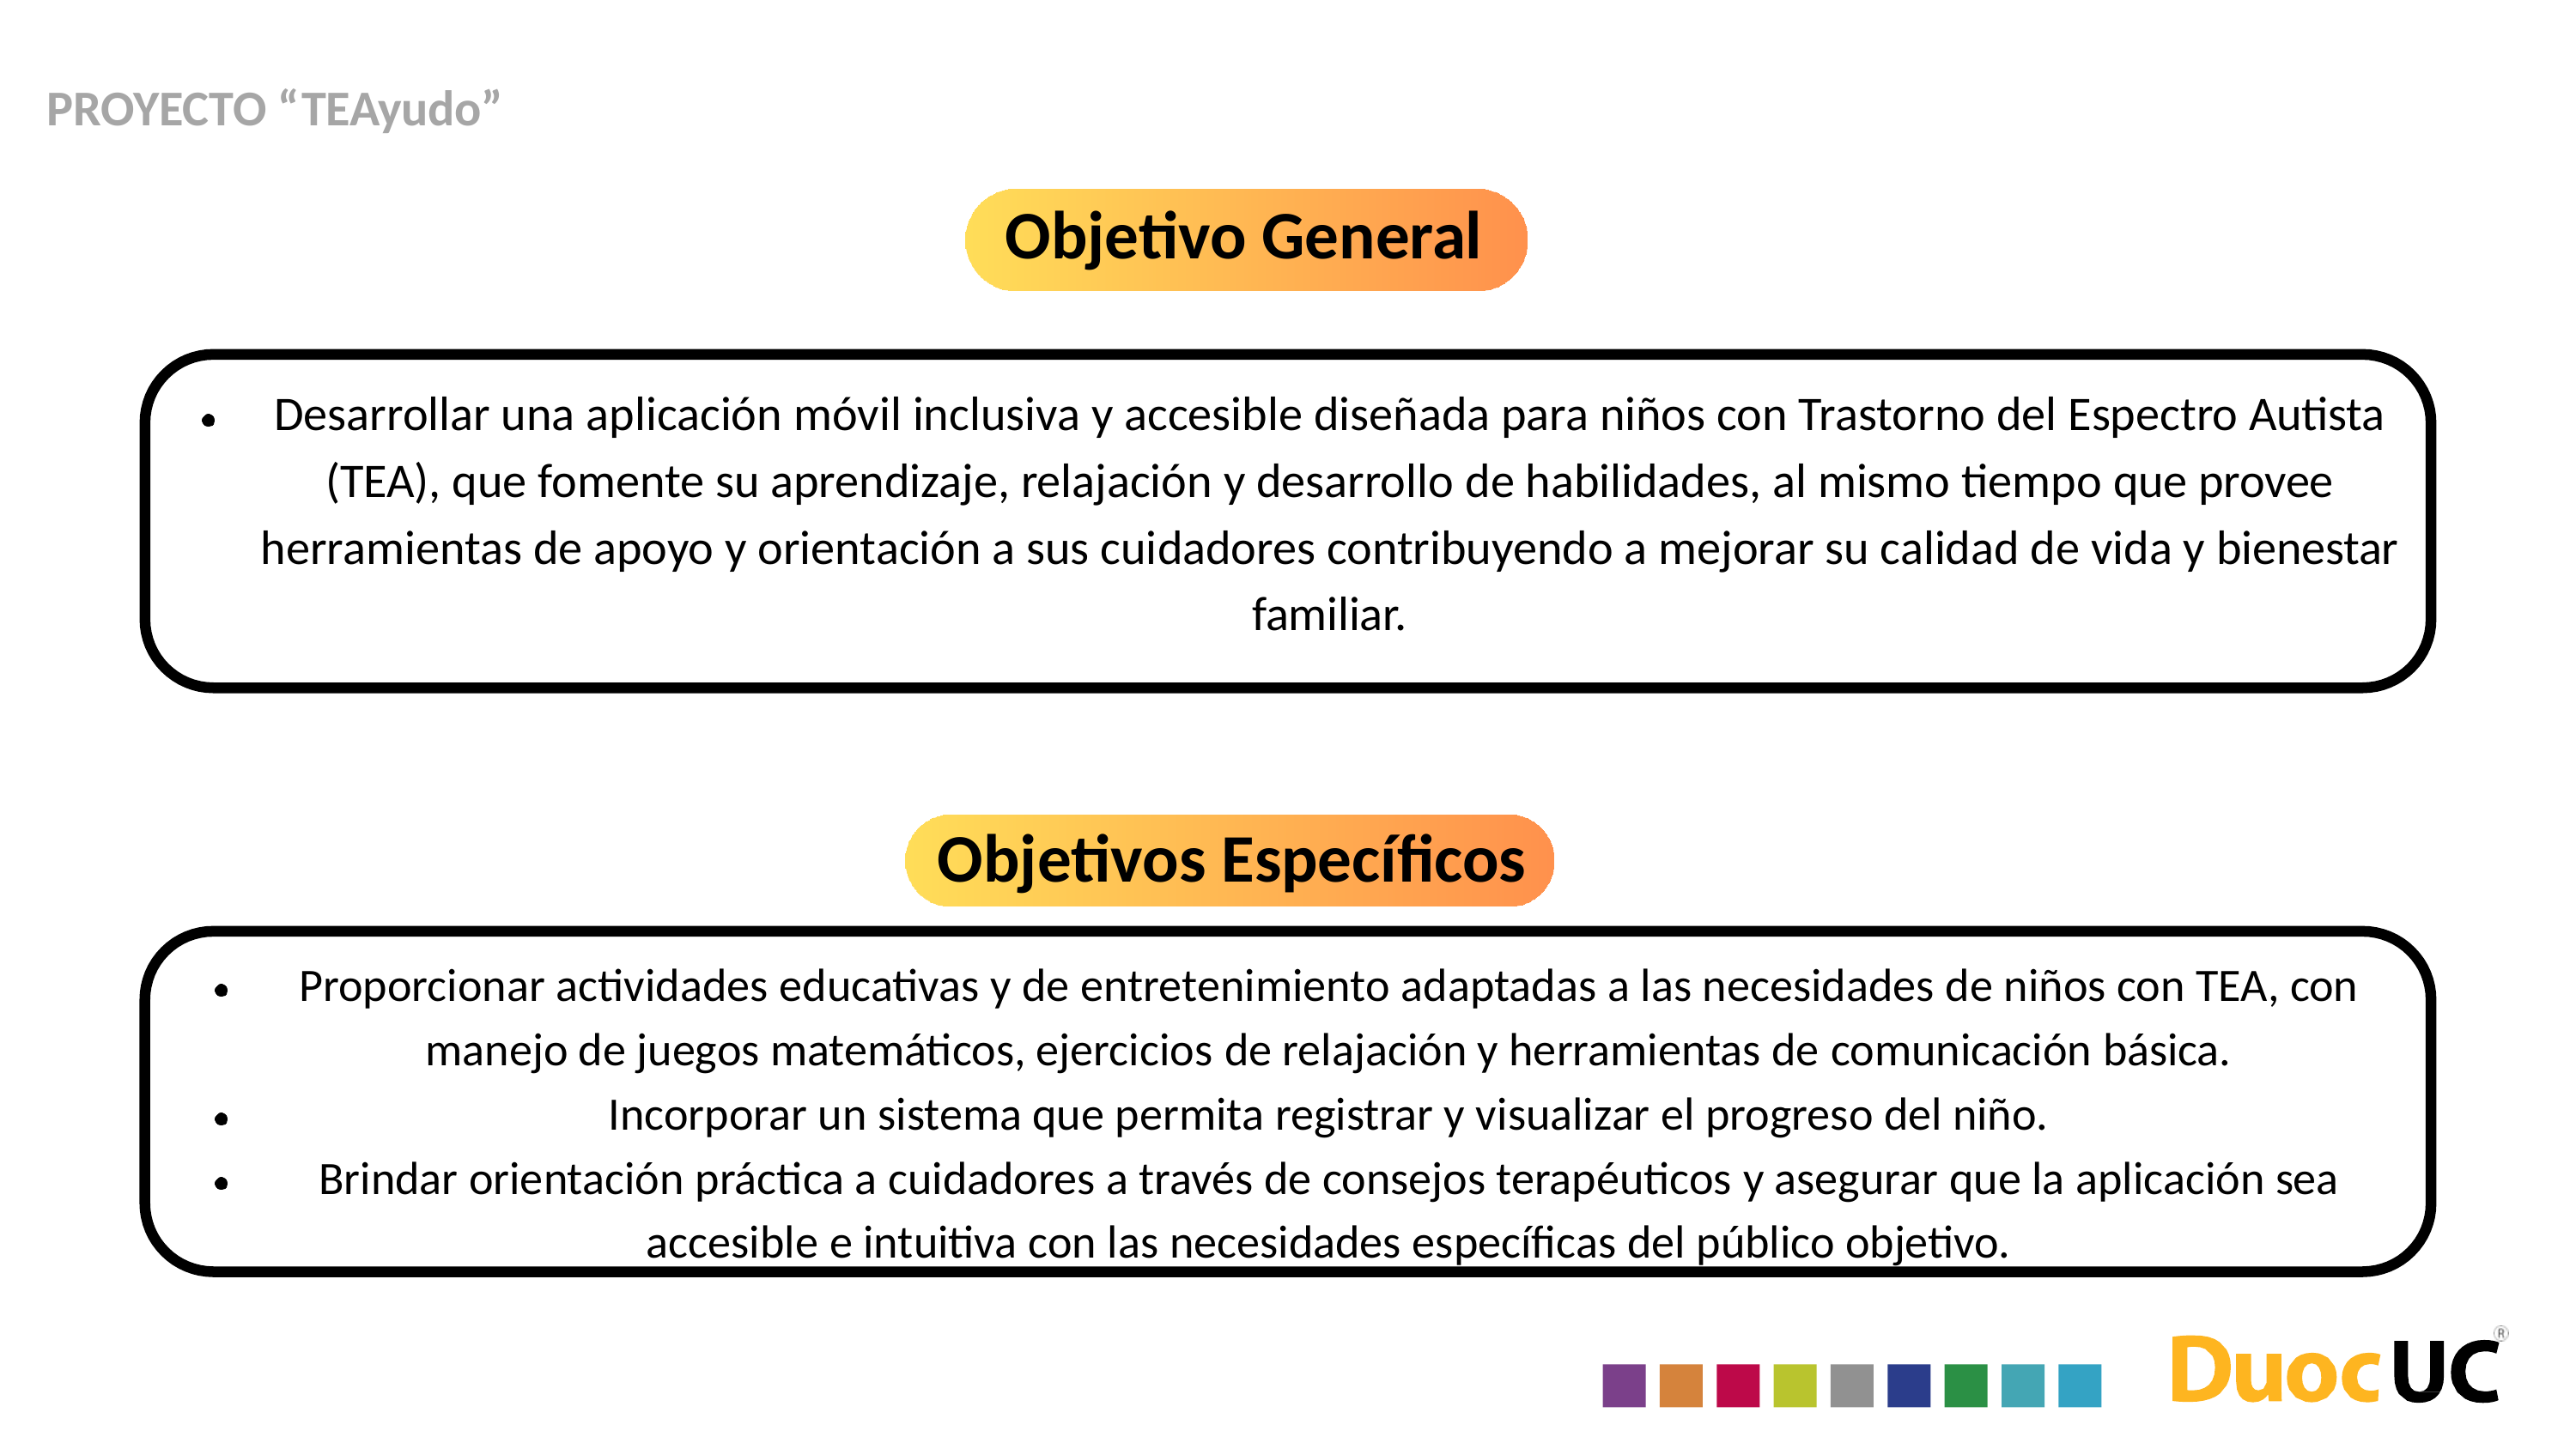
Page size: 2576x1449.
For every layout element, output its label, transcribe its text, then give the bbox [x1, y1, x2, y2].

picture [201, 413, 215, 427]
picture [905, 815, 1555, 906]
picture [2494, 1325, 2509, 1342]
text_box [144, 354, 2432, 688]
title PROYECTO “TEAyudo” [43, 74, 522, 318]
text_box Objetivos Específicos Proporcionar actividades educativas y de entretenimiento adaptadas a las necesidades de niños con TEA, con manejo de juegos matemáticos, ejercicios de relajación y herramientas de comunicación básica. Incorporar un sistema que permita registrar y visualizar el progreso del niño. Brindar orientación práctica a cuidadores a través de consejos terapéuticos y asegurar que la aplicación sea accesible e intuitiva con las necesidades específicas del público objetivo. [287, 811, 2368, 925]
text_box Objetivo General Desarrollar una aplicación móvil inclusiva y accesible diseñada para niños con Trastorno del Espectro Autista (TEA), que fomente su aprendizaje, relajación y desarrollo de habilidades, al mismo tiempo que provee herramientas de apoyo y orientación a sus cuidadores contribuyendo a mejorar su calidad de vida y bienestar familiar. [253, 189, 2404, 640]
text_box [139, 925, 2437, 1278]
picture [965, 189, 1528, 291]
